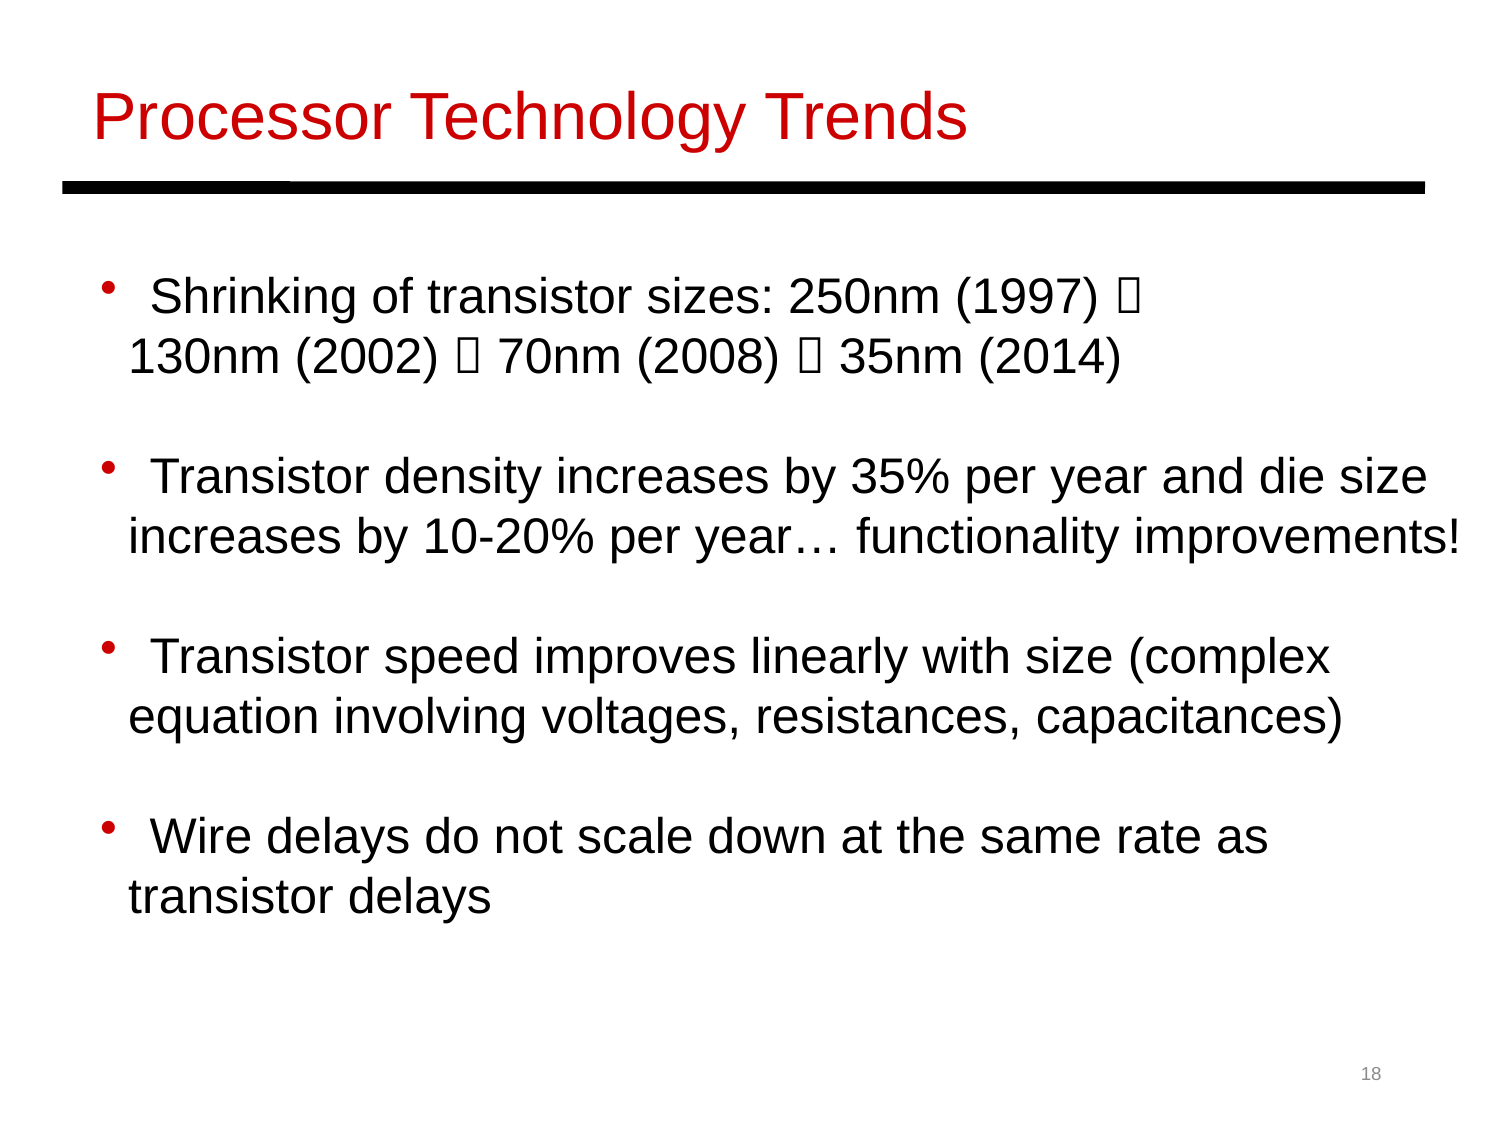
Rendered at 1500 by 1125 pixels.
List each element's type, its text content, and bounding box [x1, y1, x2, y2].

text_box Shrinking of transistor sizes: 250nm (1997)  130nm (2002)  70nm (2008)  35nm (2014) Transistor density increases by 35% per year and die size increases by 10-20% per year… functionality improvements! Transistor speed improves linearly with size (complex equation involving voltages, resistances, capacitances) Wire delays do not scale down at the same rate as transistor delays [85, 256, 1478, 932]
slide_number 18 [1059, 1042, 1397, 1103]
text_box Processor Technology Trends [77, 65, 985, 160]
